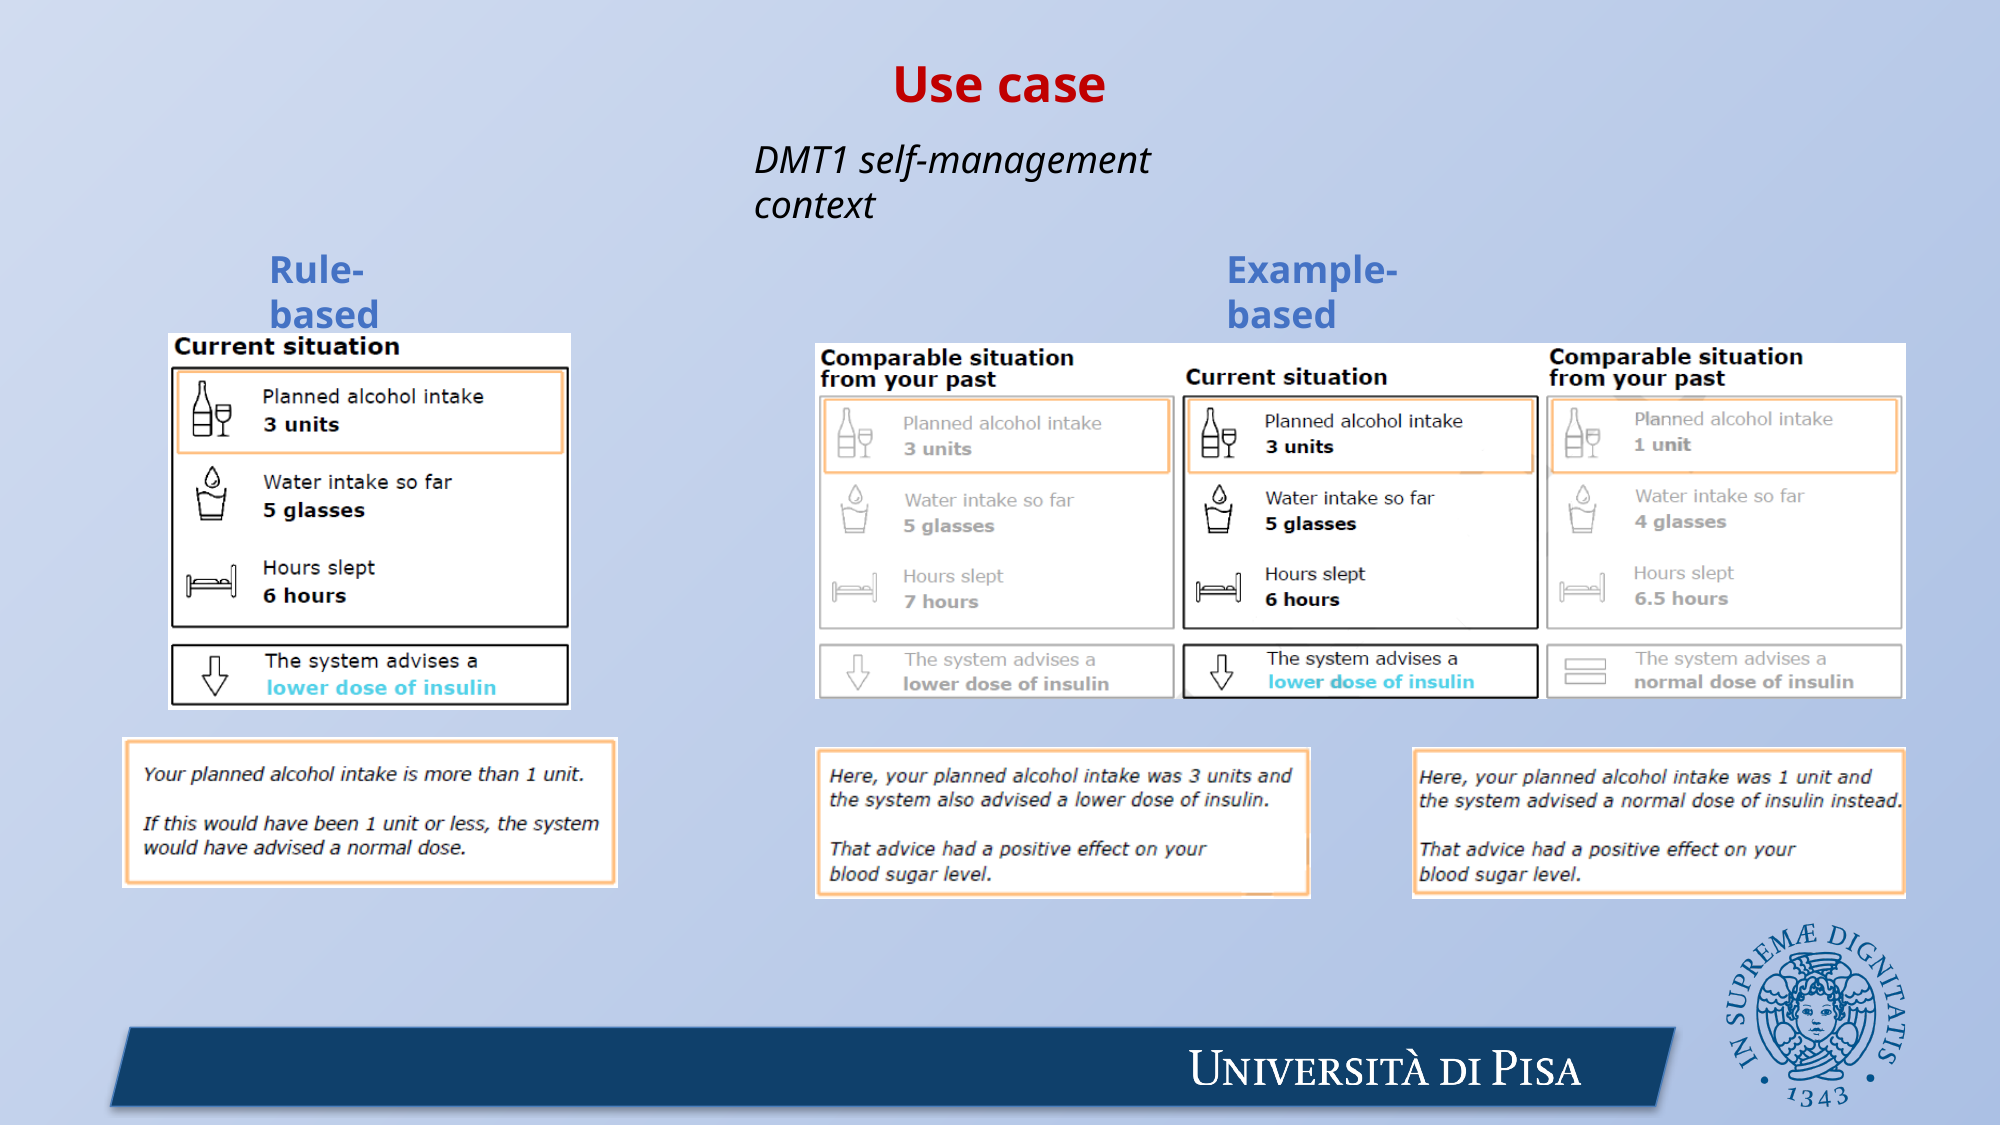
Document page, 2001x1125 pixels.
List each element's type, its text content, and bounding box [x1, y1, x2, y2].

text_box Use case [868, 45, 1132, 121]
text_box Example-based [1211, 238, 1509, 343]
text_box Rule-based [254, 238, 486, 333]
picture [122, 737, 618, 888]
text_box [110, 1027, 1676, 1107]
picture [1726, 923, 1906, 1107]
picture [1412, 747, 1906, 899]
picture [168, 333, 571, 710]
text_box DMT1 self-management context [739, 128, 1261, 234]
picture [815, 343, 1906, 699]
picture [815, 747, 1311, 899]
picture [1188, 1048, 1582, 1085]
